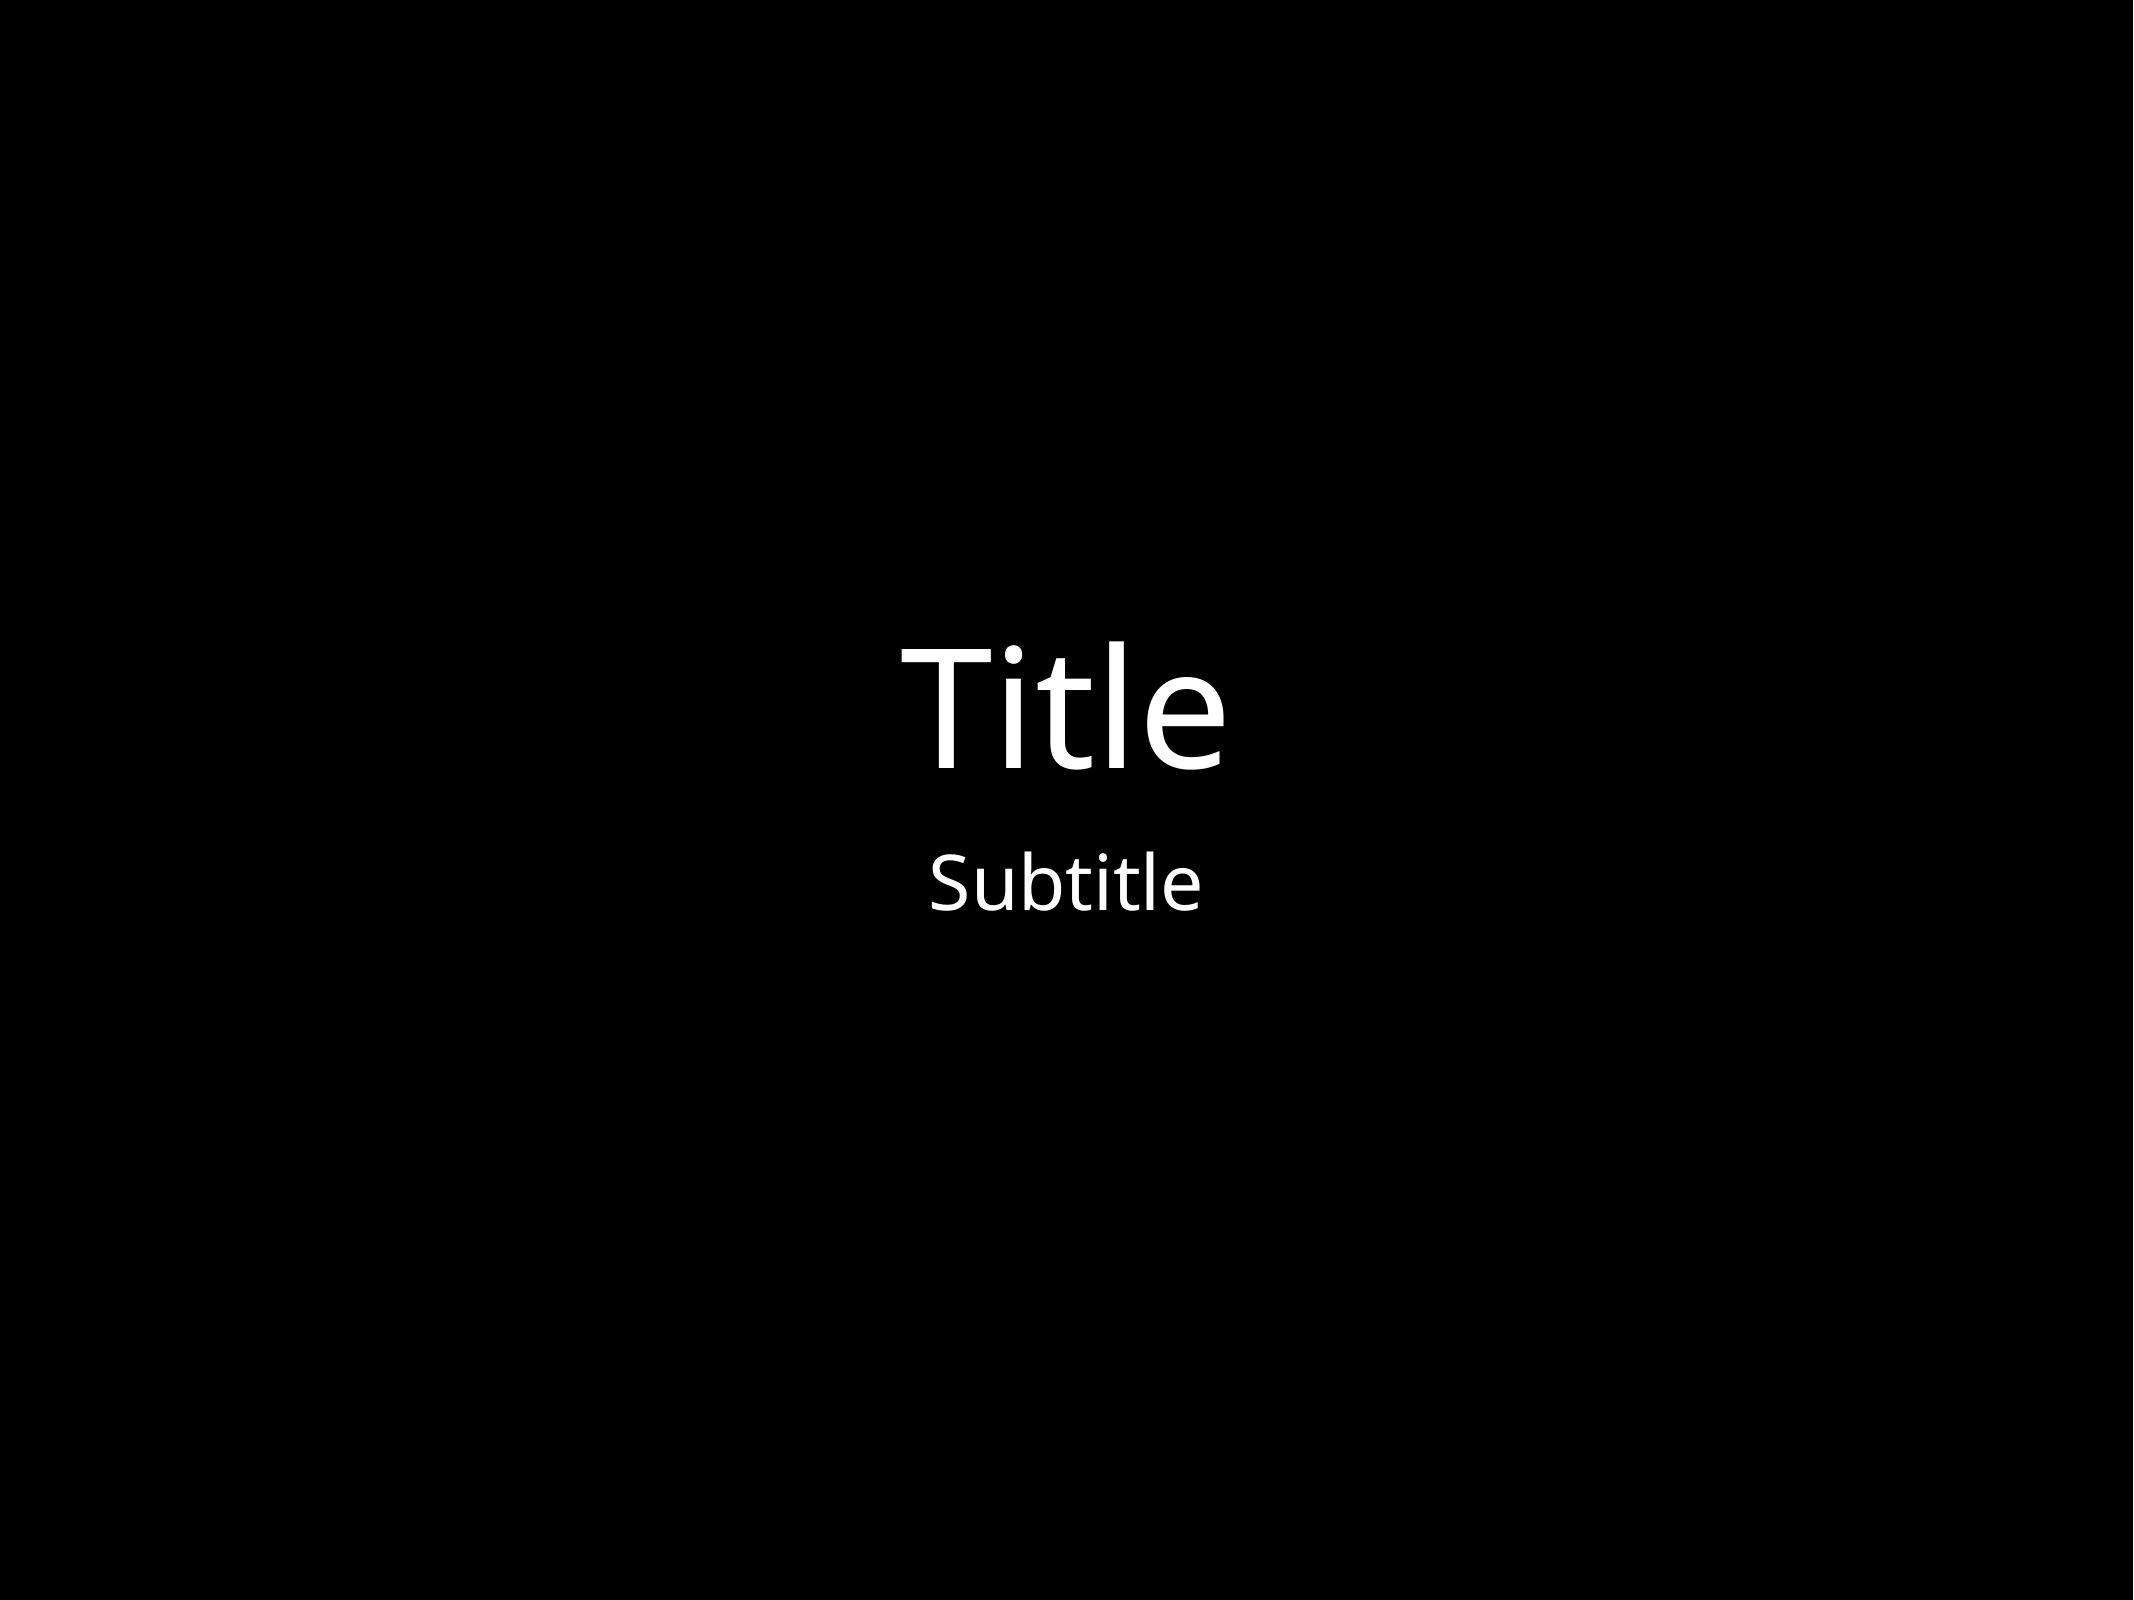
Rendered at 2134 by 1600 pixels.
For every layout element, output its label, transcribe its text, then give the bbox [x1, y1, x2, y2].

subtitle Subtitle [207, 824, 1926, 1011]
title Title [207, 268, 1926, 811]
